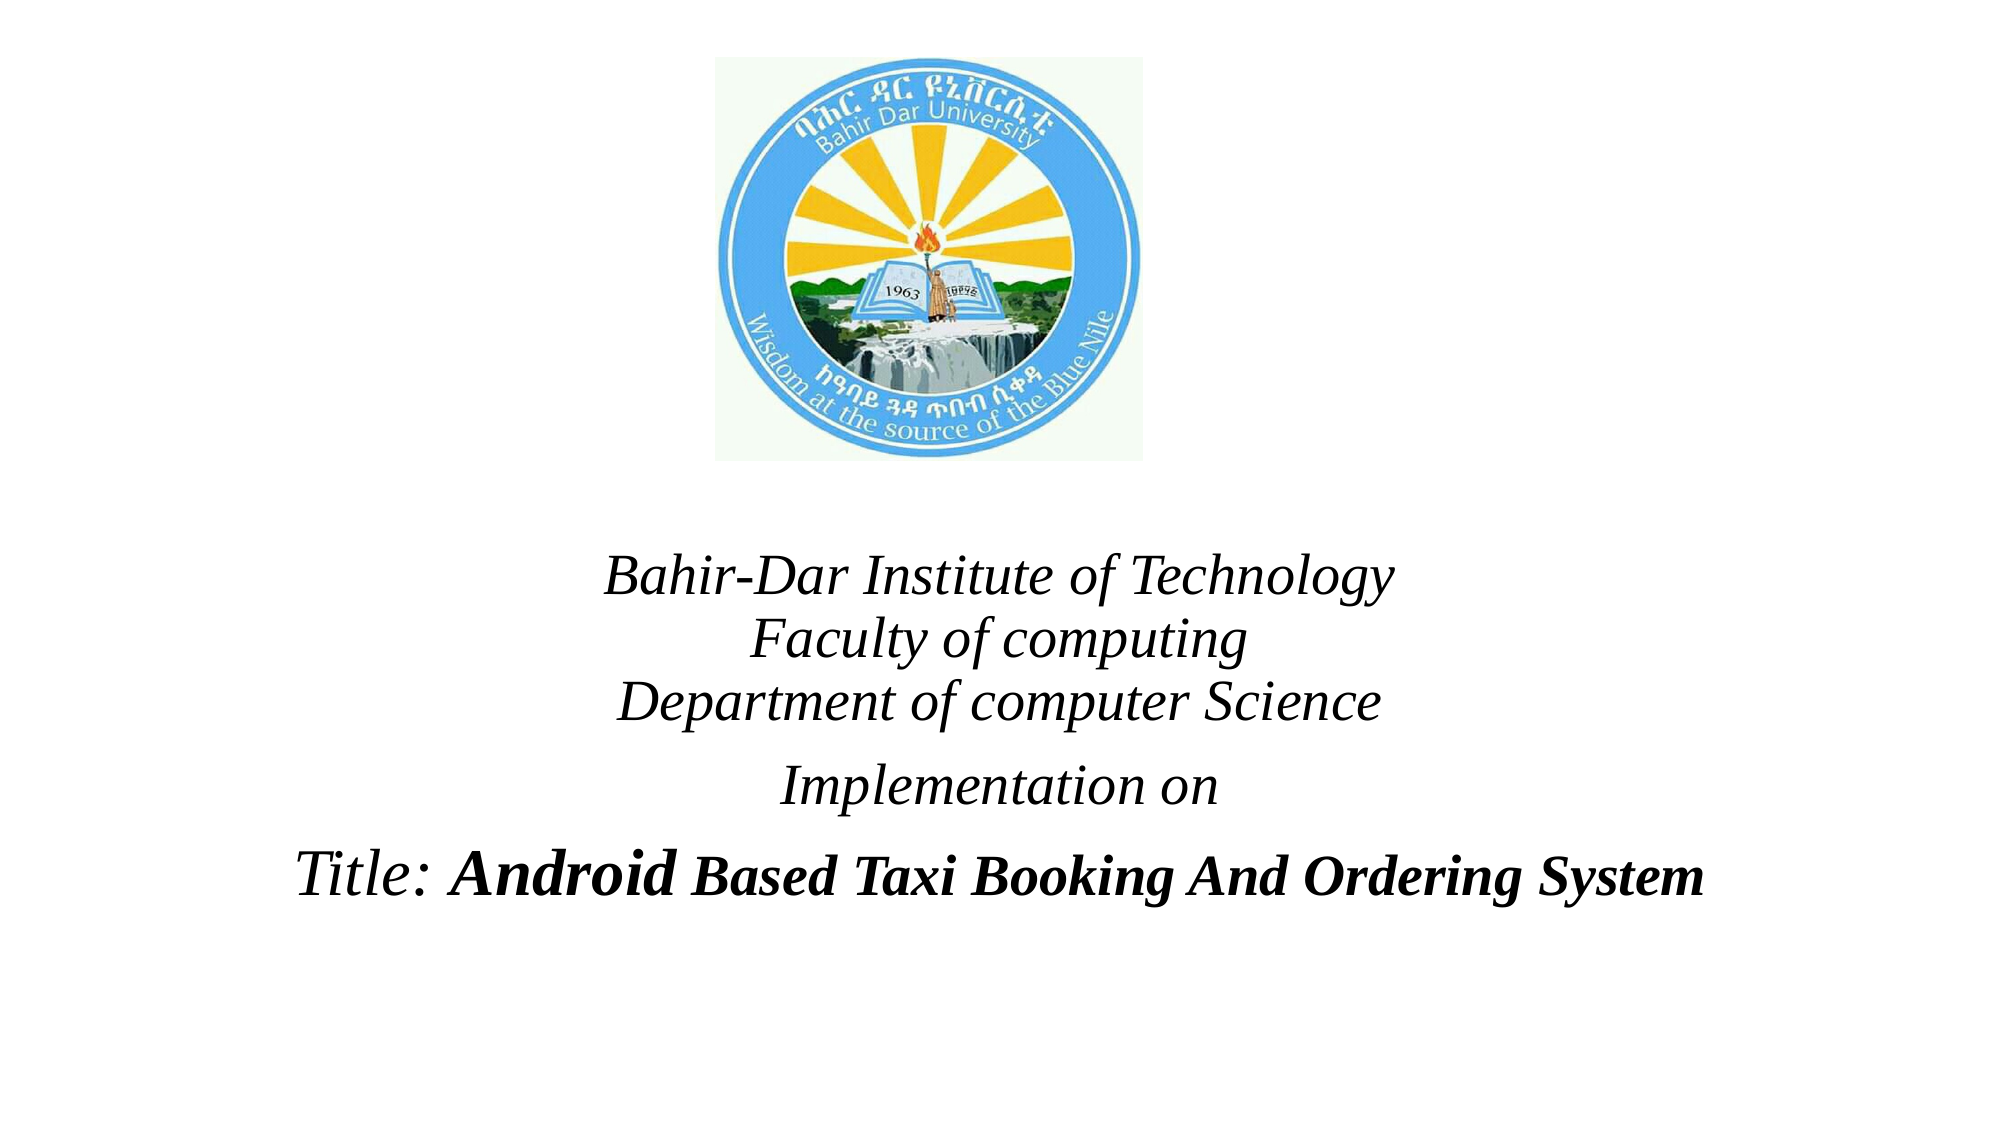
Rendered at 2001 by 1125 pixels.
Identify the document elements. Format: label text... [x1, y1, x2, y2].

picture [715, 57, 1143, 462]
list Bahir-Dar Institute of Technology Faculty of computing Department of computer Science Implementation on Title: Android Based Taxi Booking And Ordering System [137, 111, 1863, 1014]
